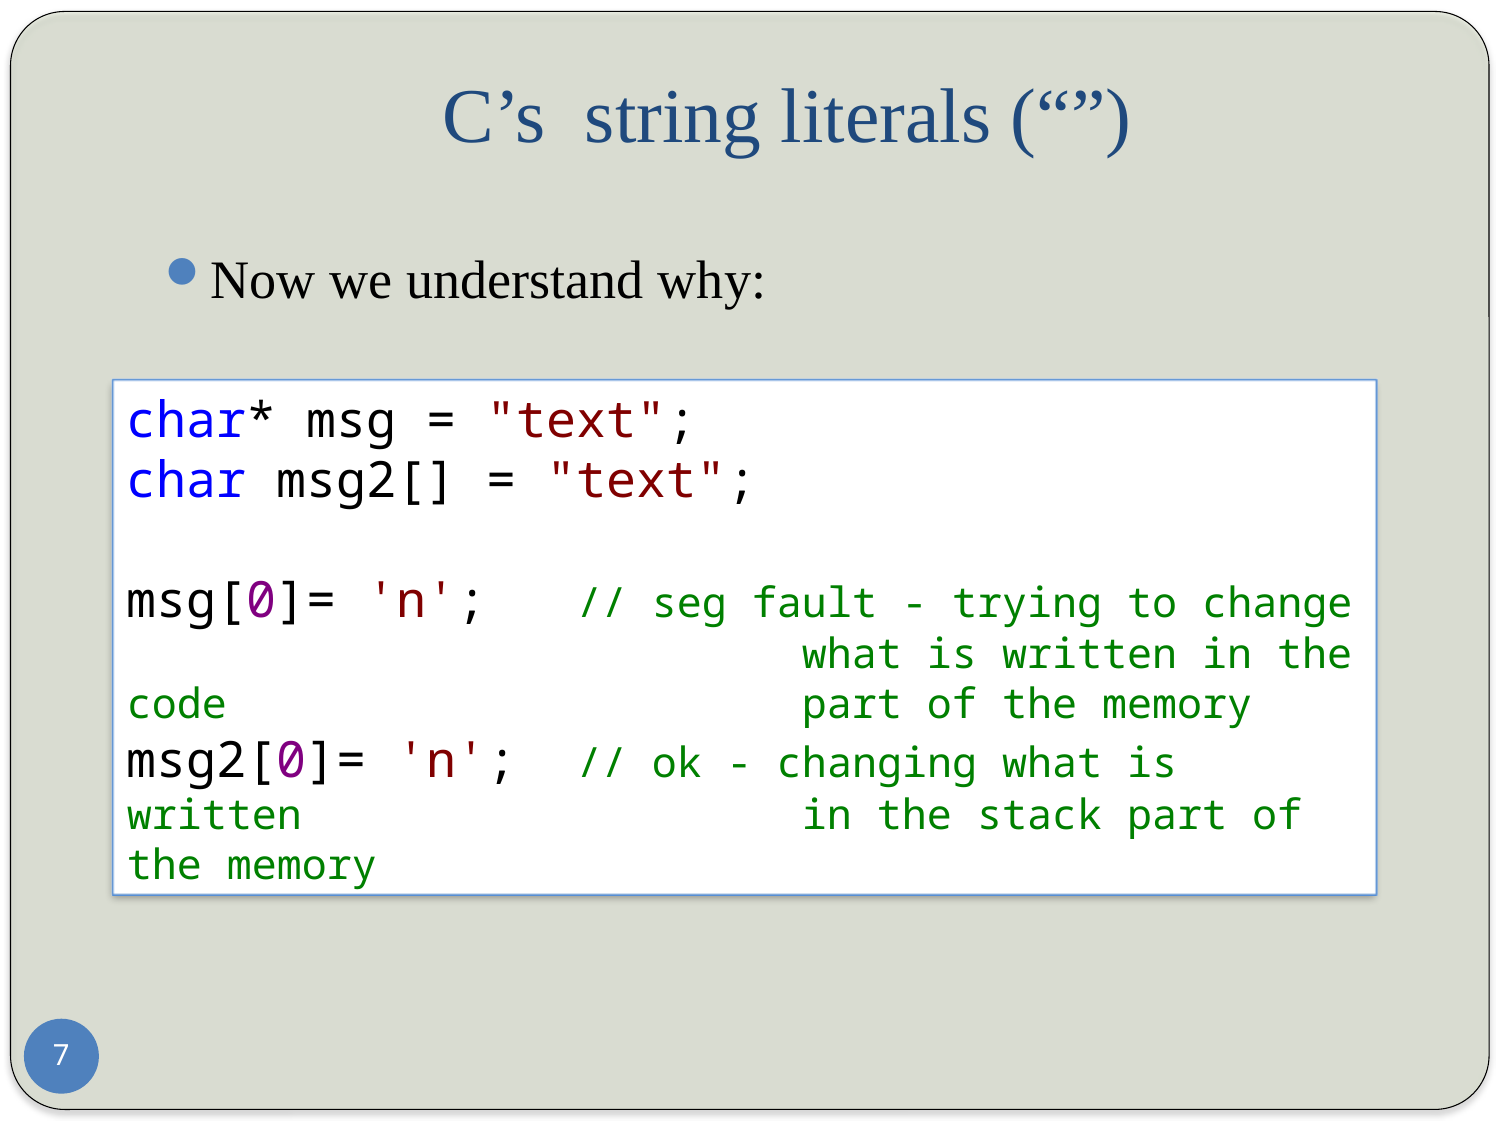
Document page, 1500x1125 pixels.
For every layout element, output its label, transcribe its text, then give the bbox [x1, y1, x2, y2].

title C’s string literals (“”) [150, 56, 1425, 173]
slide_number 7 [23, 1018, 99, 1094]
text_box char* msg = "text"; char msg2[] = "text"; msg[0]= 'n'; // seg fault - trying to change what is written in the code part of the memory msg2[0]= 'n'; // ok - changing what is written in the stack part of the memory [113, 380, 1376, 894]
list Now we understand why: [150, 237, 1425, 988]
